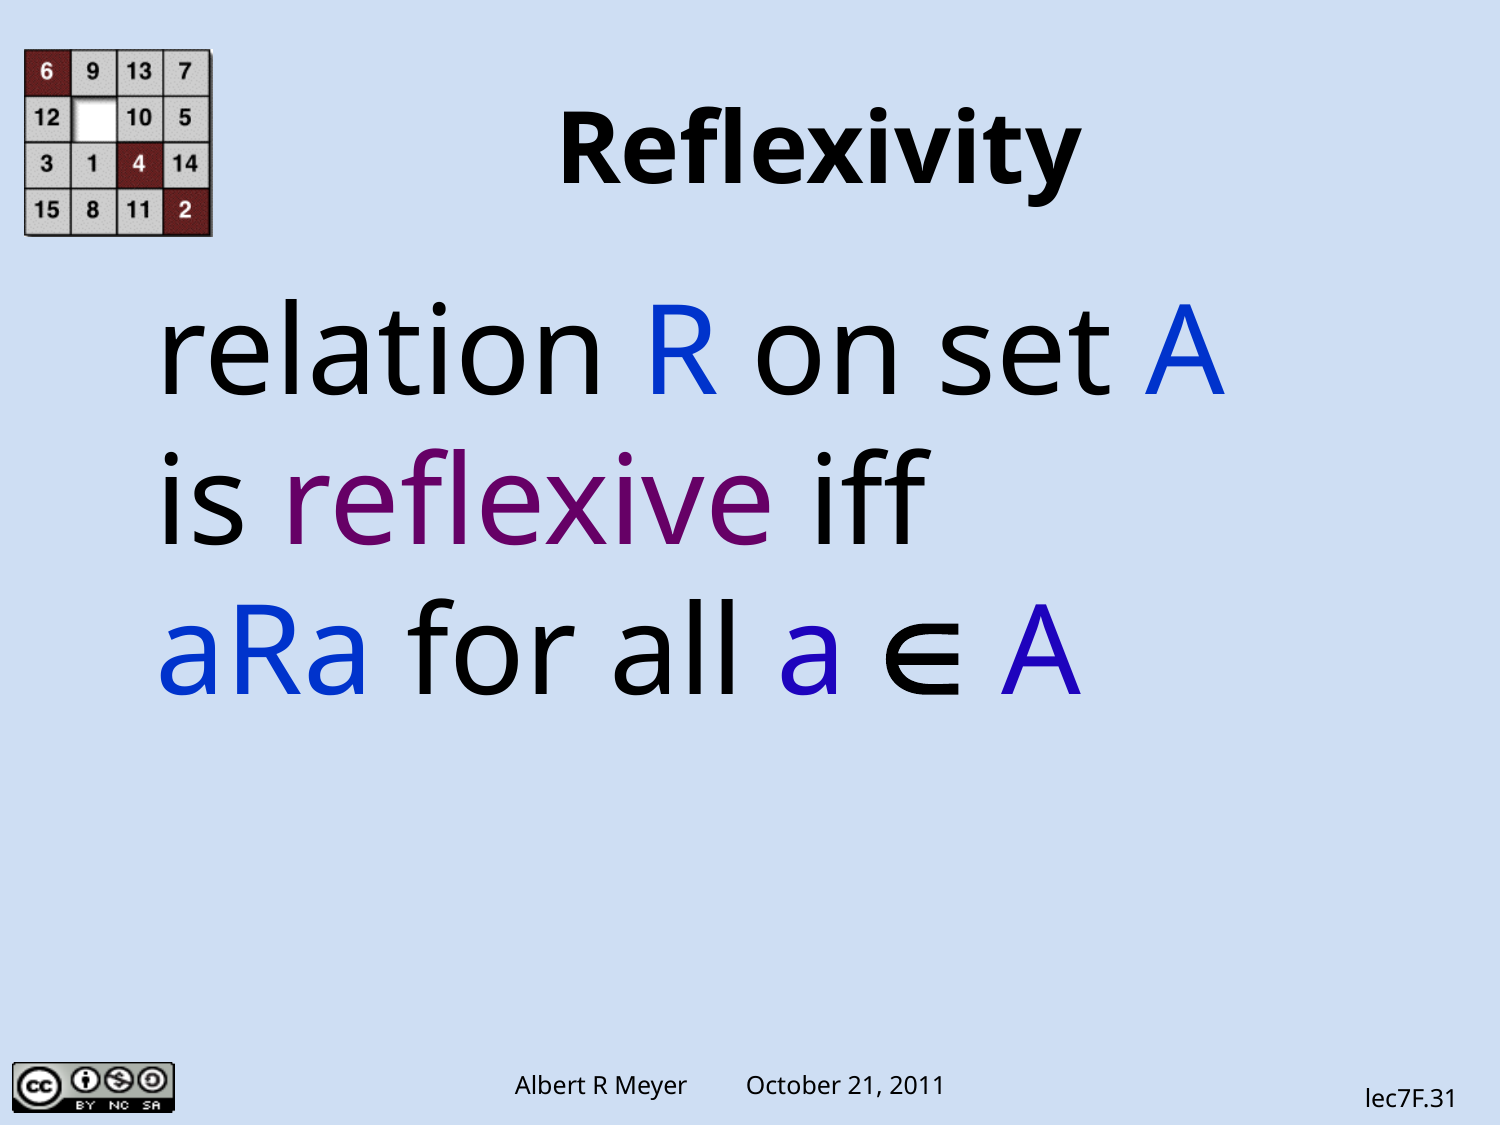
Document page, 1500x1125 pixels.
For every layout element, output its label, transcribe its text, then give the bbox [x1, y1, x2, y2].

picture [12, 1062, 175, 1113]
title Reflexivity [237, 50, 1400, 238]
picture [24, 49, 213, 237]
text_box relation R on set A is reflexive iff aRa for all a ∈ A [66, 262, 1334, 728]
